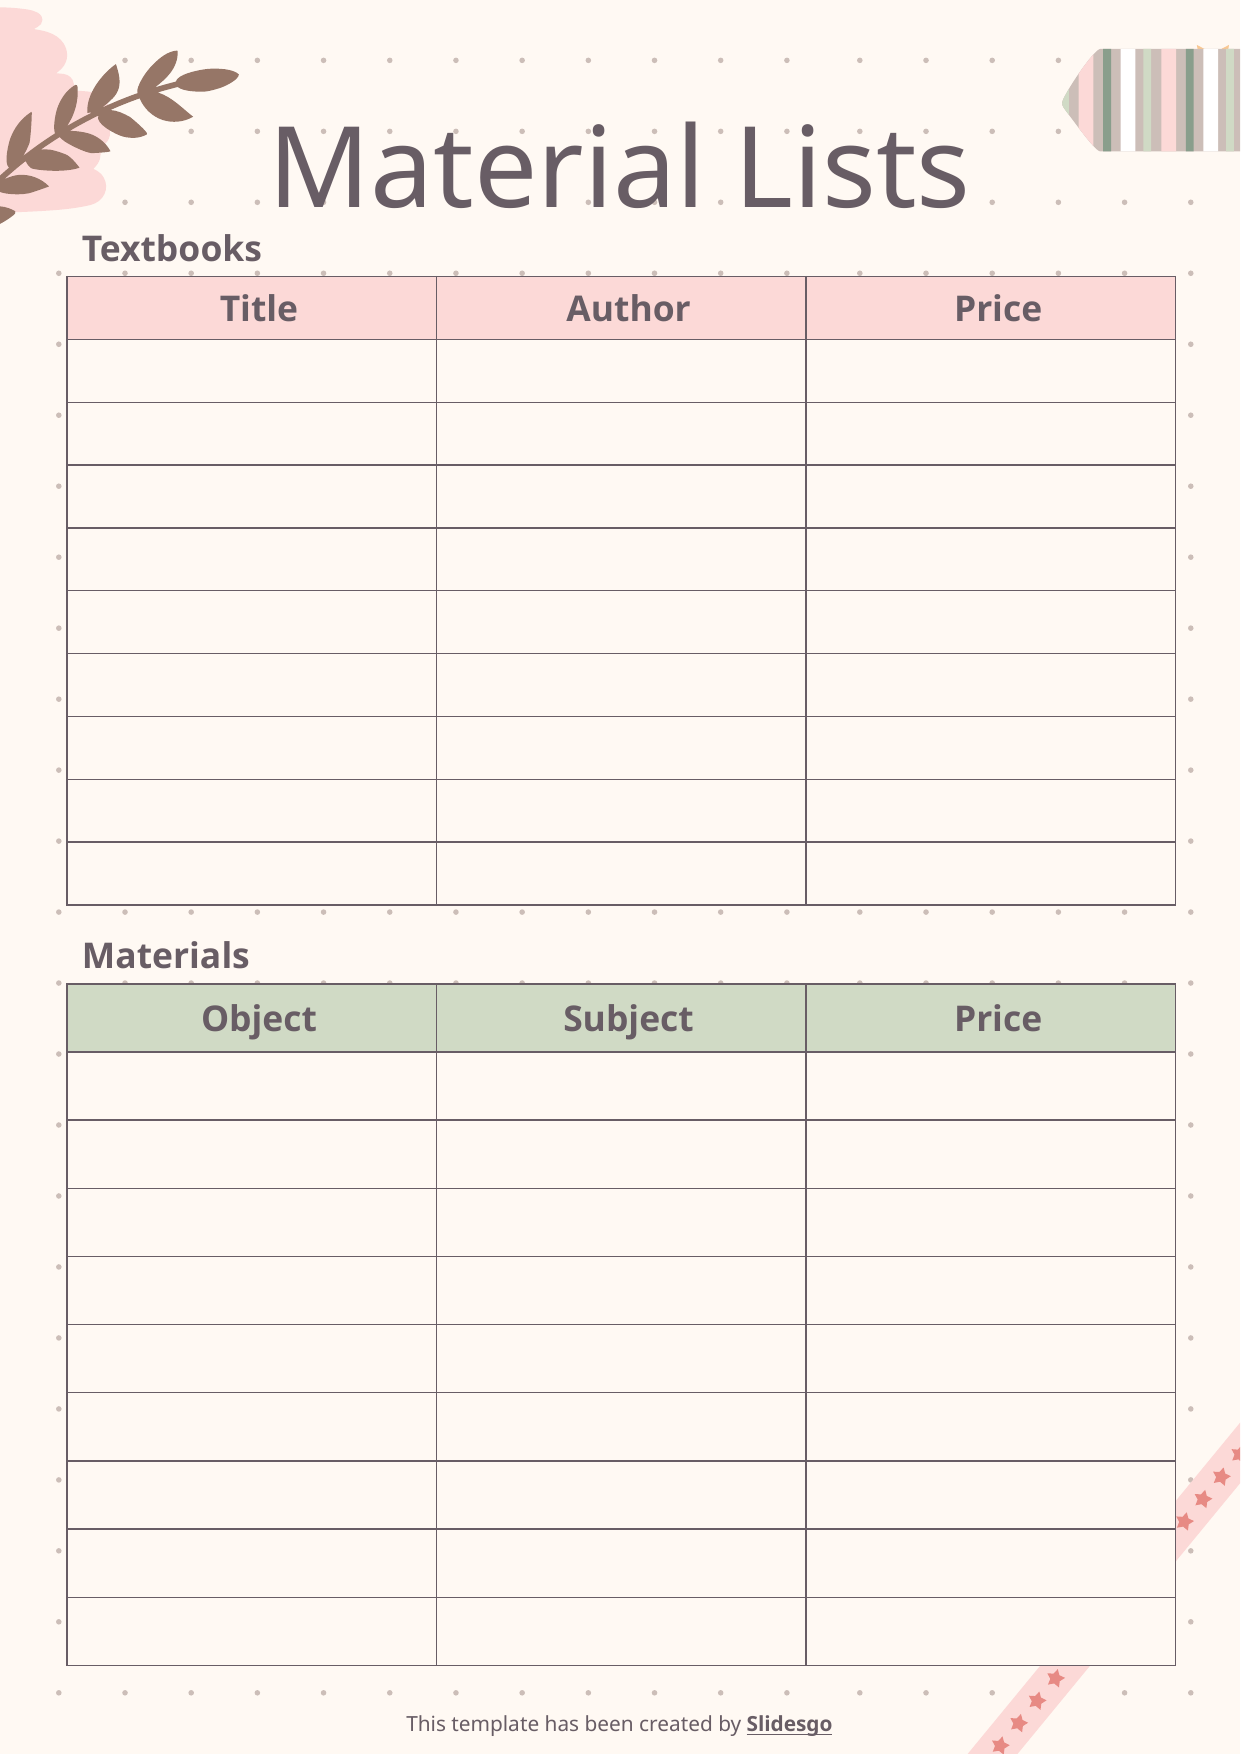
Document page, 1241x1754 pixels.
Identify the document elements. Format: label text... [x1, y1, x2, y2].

table_cell [807, 466, 1175, 527]
table_cell [437, 529, 805, 590]
table_cell [68, 717, 436, 779]
table_cell [807, 654, 1175, 716]
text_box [858, 1542, 1241, 1582]
table_cell [68, 1121, 436, 1188]
table_cell [437, 1325, 805, 1392]
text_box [1061, 44, 1241, 152]
table_cell [807, 717, 1175, 779]
table_cell [68, 843, 436, 904]
table_cell [437, 1053, 805, 1119]
table_cell [68, 1393, 436, 1460]
table_cell [68, 591, 436, 653]
text_box This template has been created by Slidesgo [65, 1696, 1174, 1754]
table_cell [437, 1393, 805, 1460]
title Material Lists [83, 76, 1157, 210]
table_cell [437, 654, 805, 716]
table_cell [68, 1257, 436, 1324]
table_cell [437, 1462, 805, 1528]
table_cell [437, 1257, 805, 1324]
table_cell [437, 340, 805, 402]
table_cell [807, 1053, 1175, 1119]
table_cell [807, 1393, 1175, 1460]
table_cell [68, 1325, 436, 1392]
table_cell [807, 1257, 1175, 1324]
table_cell [437, 1598, 805, 1665]
table_cell [807, 1530, 1175, 1597]
table_cell [807, 1598, 1175, 1665]
table_cell [68, 1189, 436, 1256]
table_cell [437, 717, 805, 779]
text_box [0, 138, 83, 213]
table_cell [68, 340, 436, 402]
table_header Subject [437, 985, 805, 1051]
table_cell [68, 1462, 436, 1528]
table_cell [807, 591, 1175, 653]
table_cell [68, 403, 436, 464]
table_cell [68, 780, 436, 841]
text_box [0, 7, 75, 174]
text_box Textbooks [66, 210, 1175, 264]
text_box [0, 50, 239, 195]
table_cell [68, 1598, 436, 1665]
table_header Author [437, 277, 805, 339]
table_cell [68, 529, 436, 590]
table_cell [437, 843, 805, 904]
table_header Price [807, 985, 1175, 1051]
table_cell [437, 403, 805, 464]
table_cell [807, 1462, 1175, 1528]
table_cell [68, 1530, 436, 1597]
table_cell [437, 591, 805, 653]
table_cell [807, 1325, 1175, 1392]
text_box [69, 90, 83, 124]
text_box Materials [66, 918, 1175, 972]
table_header Object [68, 985, 436, 1051]
table_cell [807, 403, 1175, 464]
table_cell [807, 1121, 1175, 1188]
table_cell [807, 1189, 1175, 1256]
table_header Title [68, 277, 436, 339]
text_box [0, 206, 16, 224]
table_cell [807, 780, 1175, 841]
table_cell [437, 780, 805, 841]
table_cell [437, 1530, 805, 1597]
table_cell [68, 654, 436, 716]
table_cell [437, 1189, 805, 1256]
table_cell [68, 1053, 436, 1119]
table_cell [68, 466, 436, 527]
table_cell [437, 466, 805, 527]
table_cell [437, 1121, 805, 1188]
text_box [74, 124, 83, 131]
table_cell [807, 529, 1175, 590]
table_header Price [807, 277, 1175, 339]
table_cell [807, 843, 1175, 904]
table_cell [807, 340, 1175, 402]
